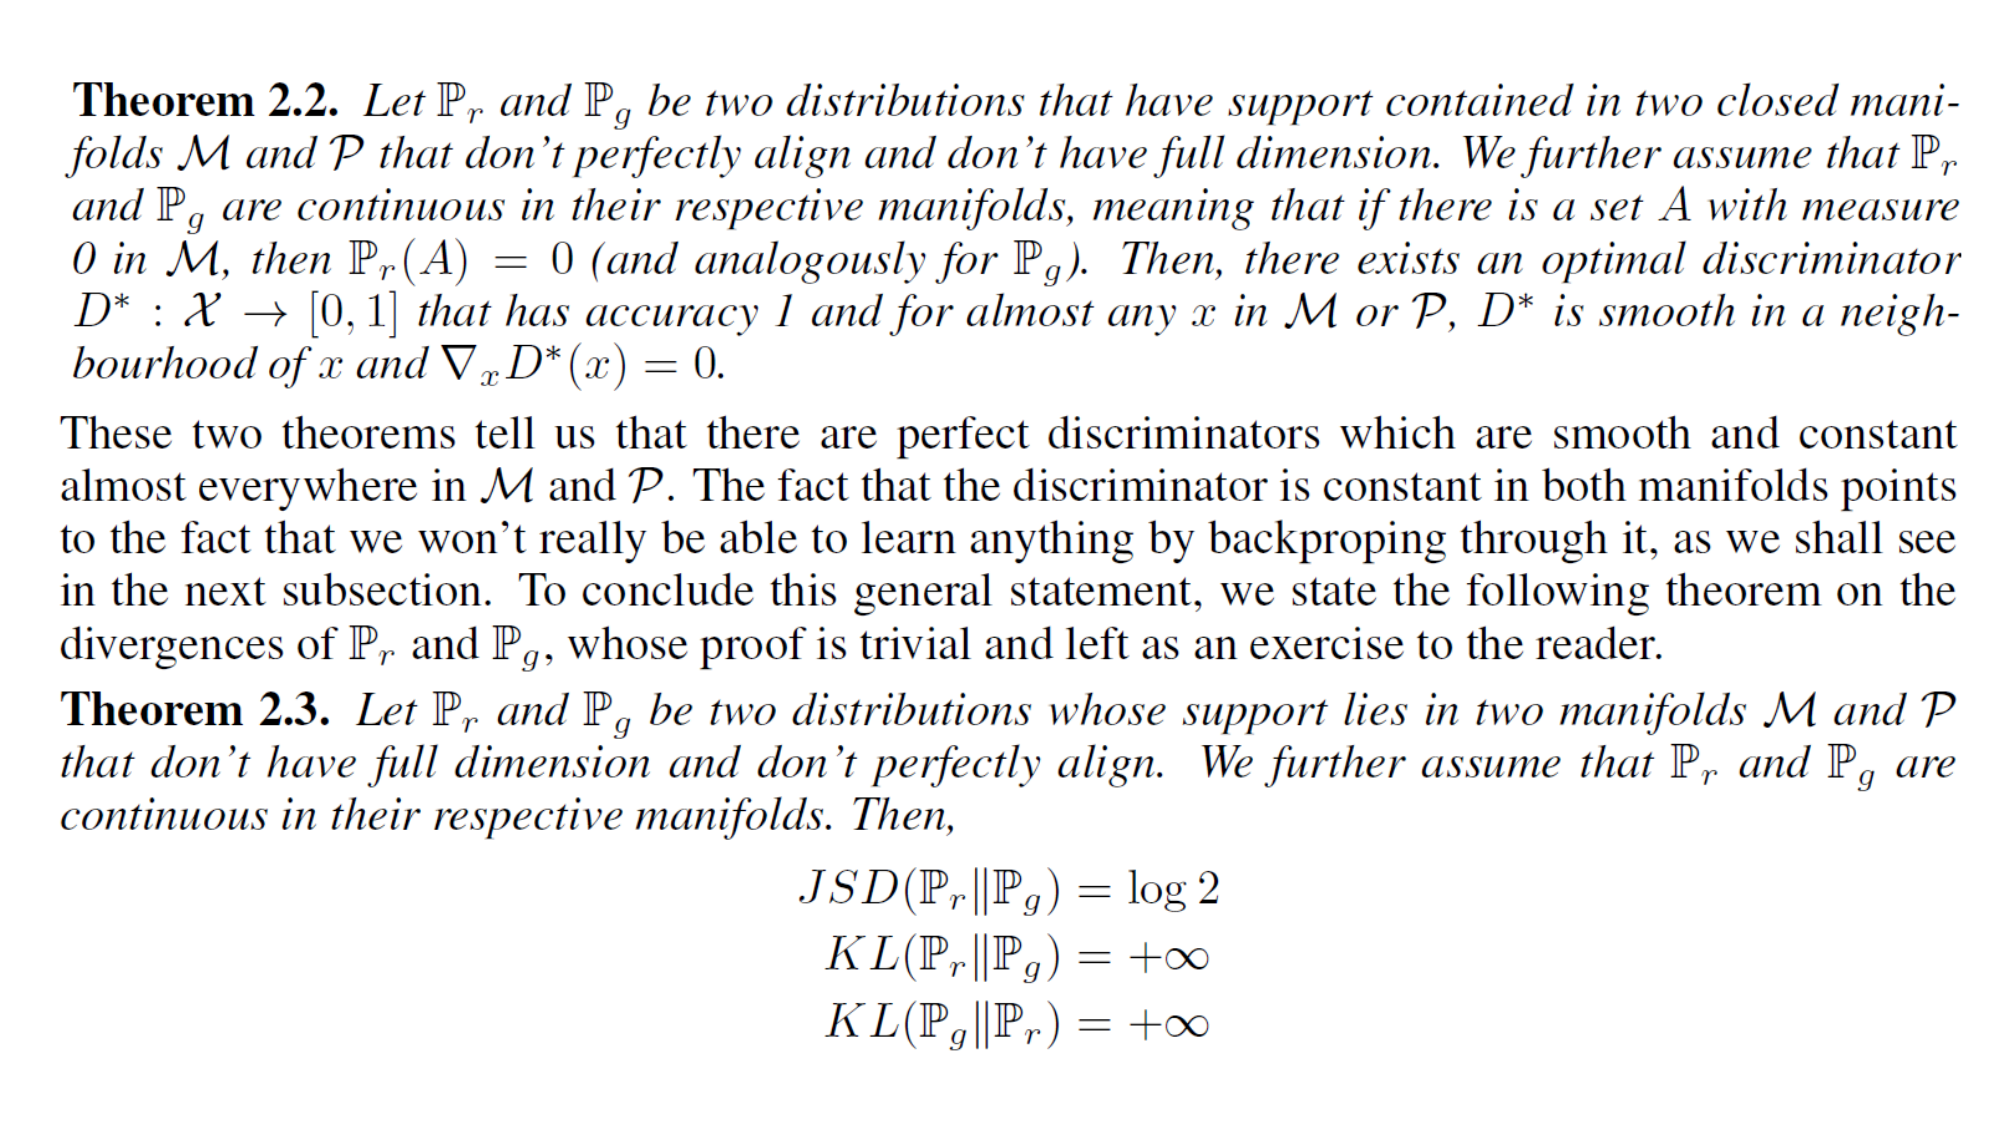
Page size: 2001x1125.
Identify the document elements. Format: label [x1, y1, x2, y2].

picture [56, 80, 1962, 395]
picture [56, 410, 1962, 1056]
